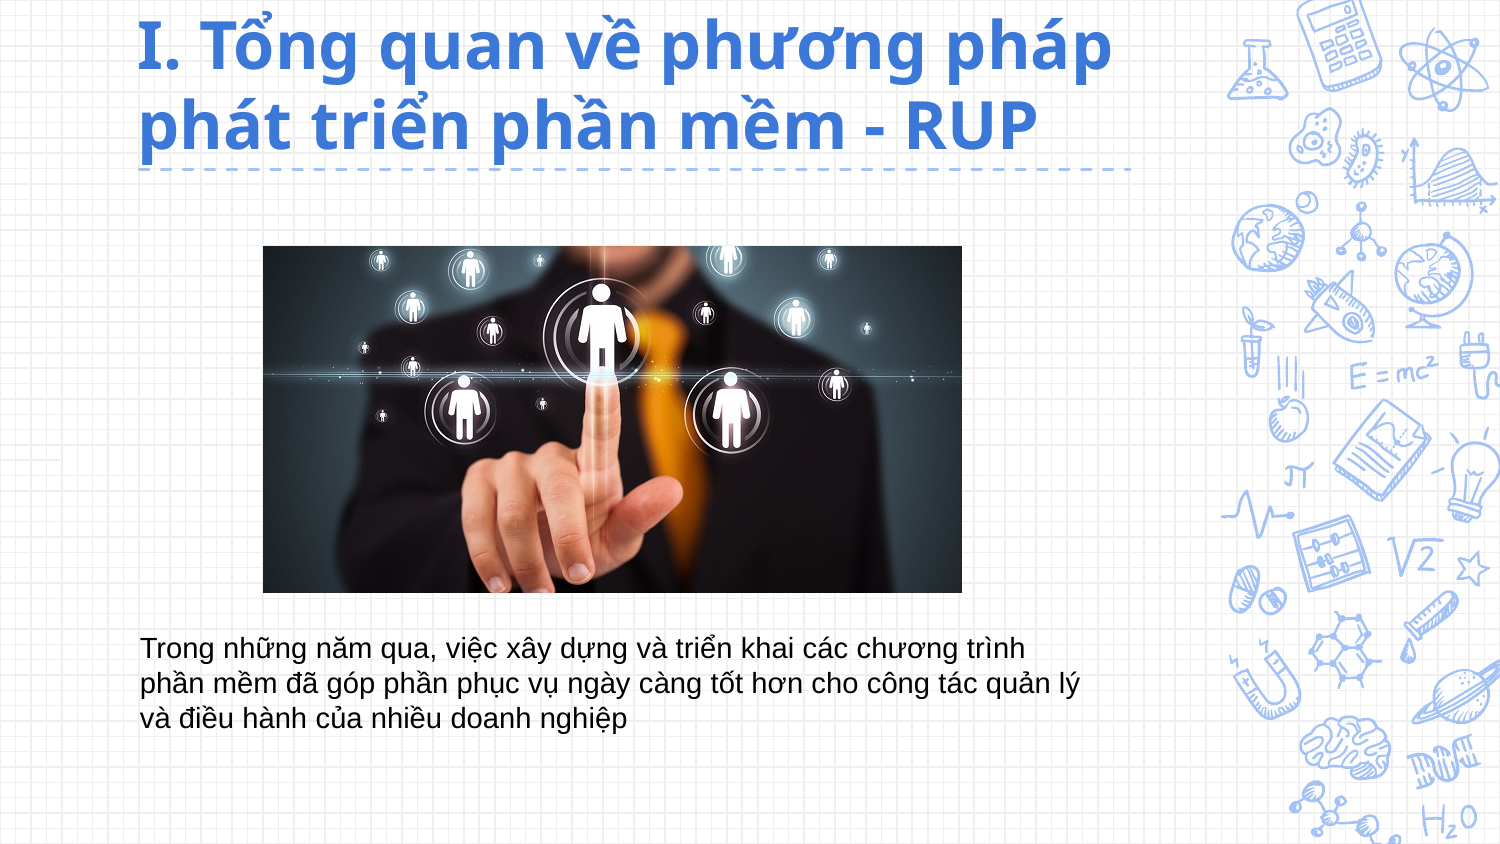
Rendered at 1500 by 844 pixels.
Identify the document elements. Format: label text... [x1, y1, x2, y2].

picture [263, 246, 962, 594]
text_box Trong những năm qua, việc xây dựng và triển khai các chương trình phần mềm đã góp phần phục vụ ngày càng tốt hơn cho công tác quản lý và điều hành của nhiều doanh nghiệp [124, 621, 1100, 742]
title I. Tổng quan về phương pháp phát triển phần mềm - RUP [122, 36, 1163, 178]
